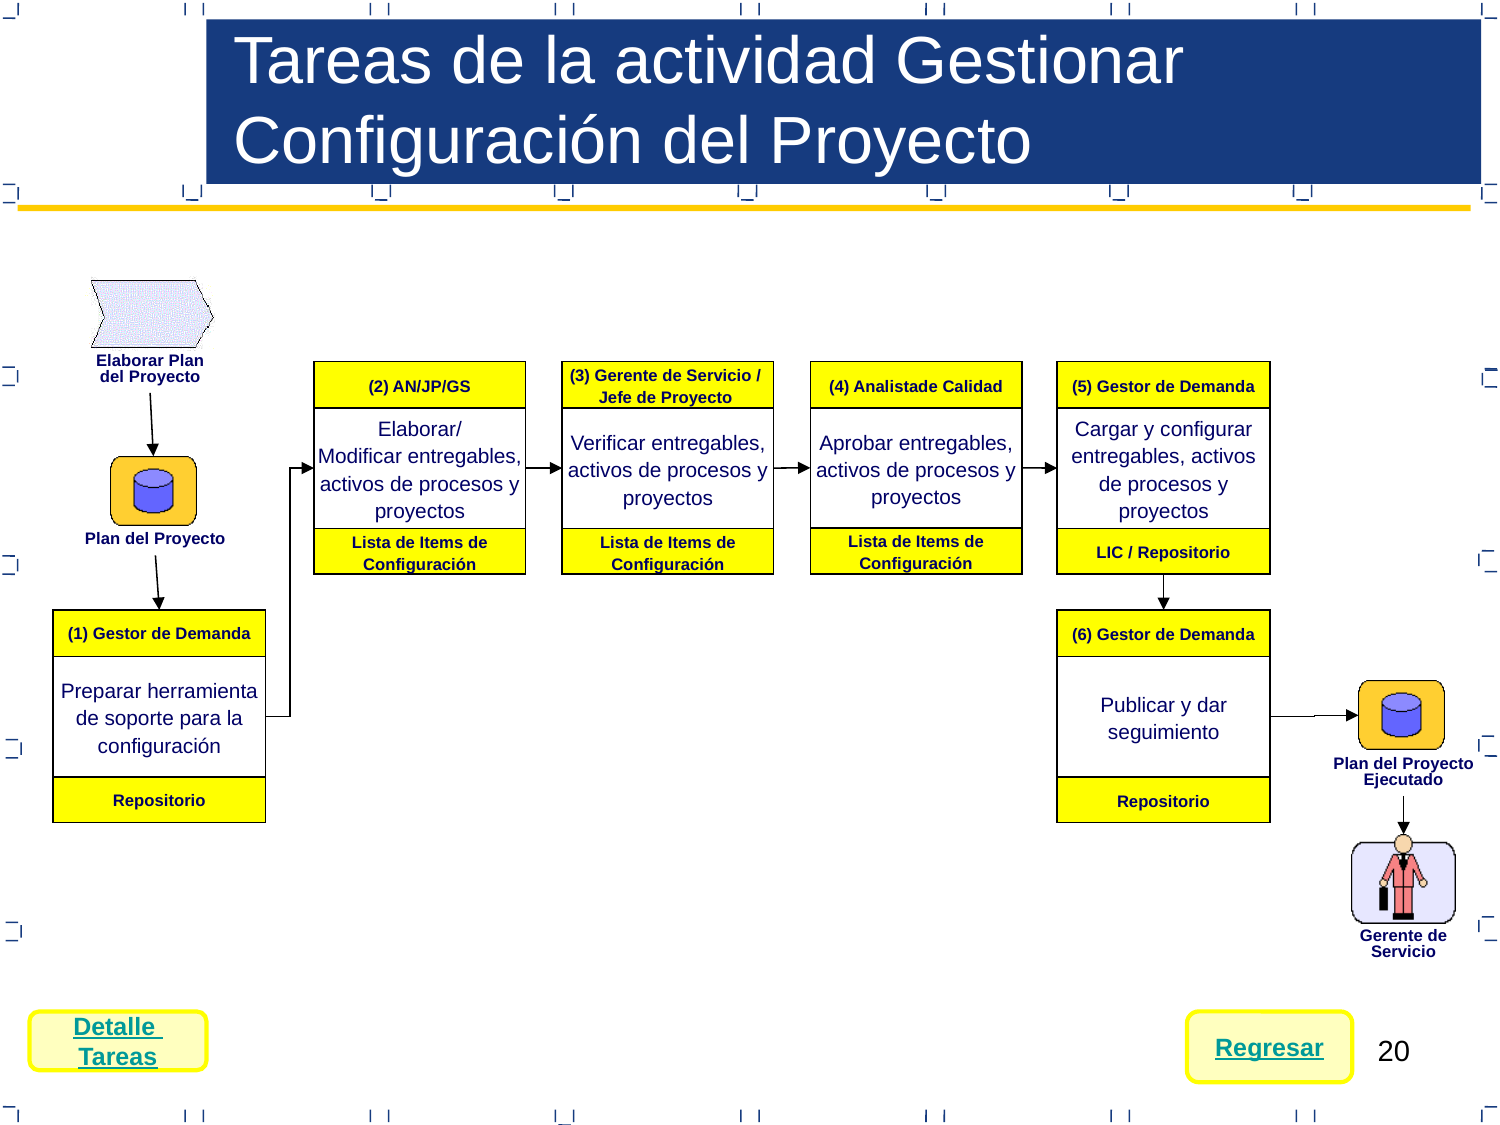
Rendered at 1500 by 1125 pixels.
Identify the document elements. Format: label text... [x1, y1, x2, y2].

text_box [313, 361, 526, 575]
text_box Regresar [1186, 1011, 1353, 1083]
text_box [1312, 834, 1495, 969]
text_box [52, 609, 266, 823]
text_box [810, 361, 1023, 575]
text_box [155, 555, 160, 608]
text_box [73, 275, 228, 394]
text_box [149, 402, 154, 457]
text_box Detalle Tareas [29, 1011, 207, 1071]
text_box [1056, 361, 1271, 575]
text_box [64, 455, 247, 557]
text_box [1056, 609, 1271, 823]
text_box Tareas de la actividad Gestionar Configuración del Proyecto [218, 9, 1500, 185]
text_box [1312, 680, 1495, 797]
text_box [561, 361, 774, 575]
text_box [265, 467, 315, 717]
